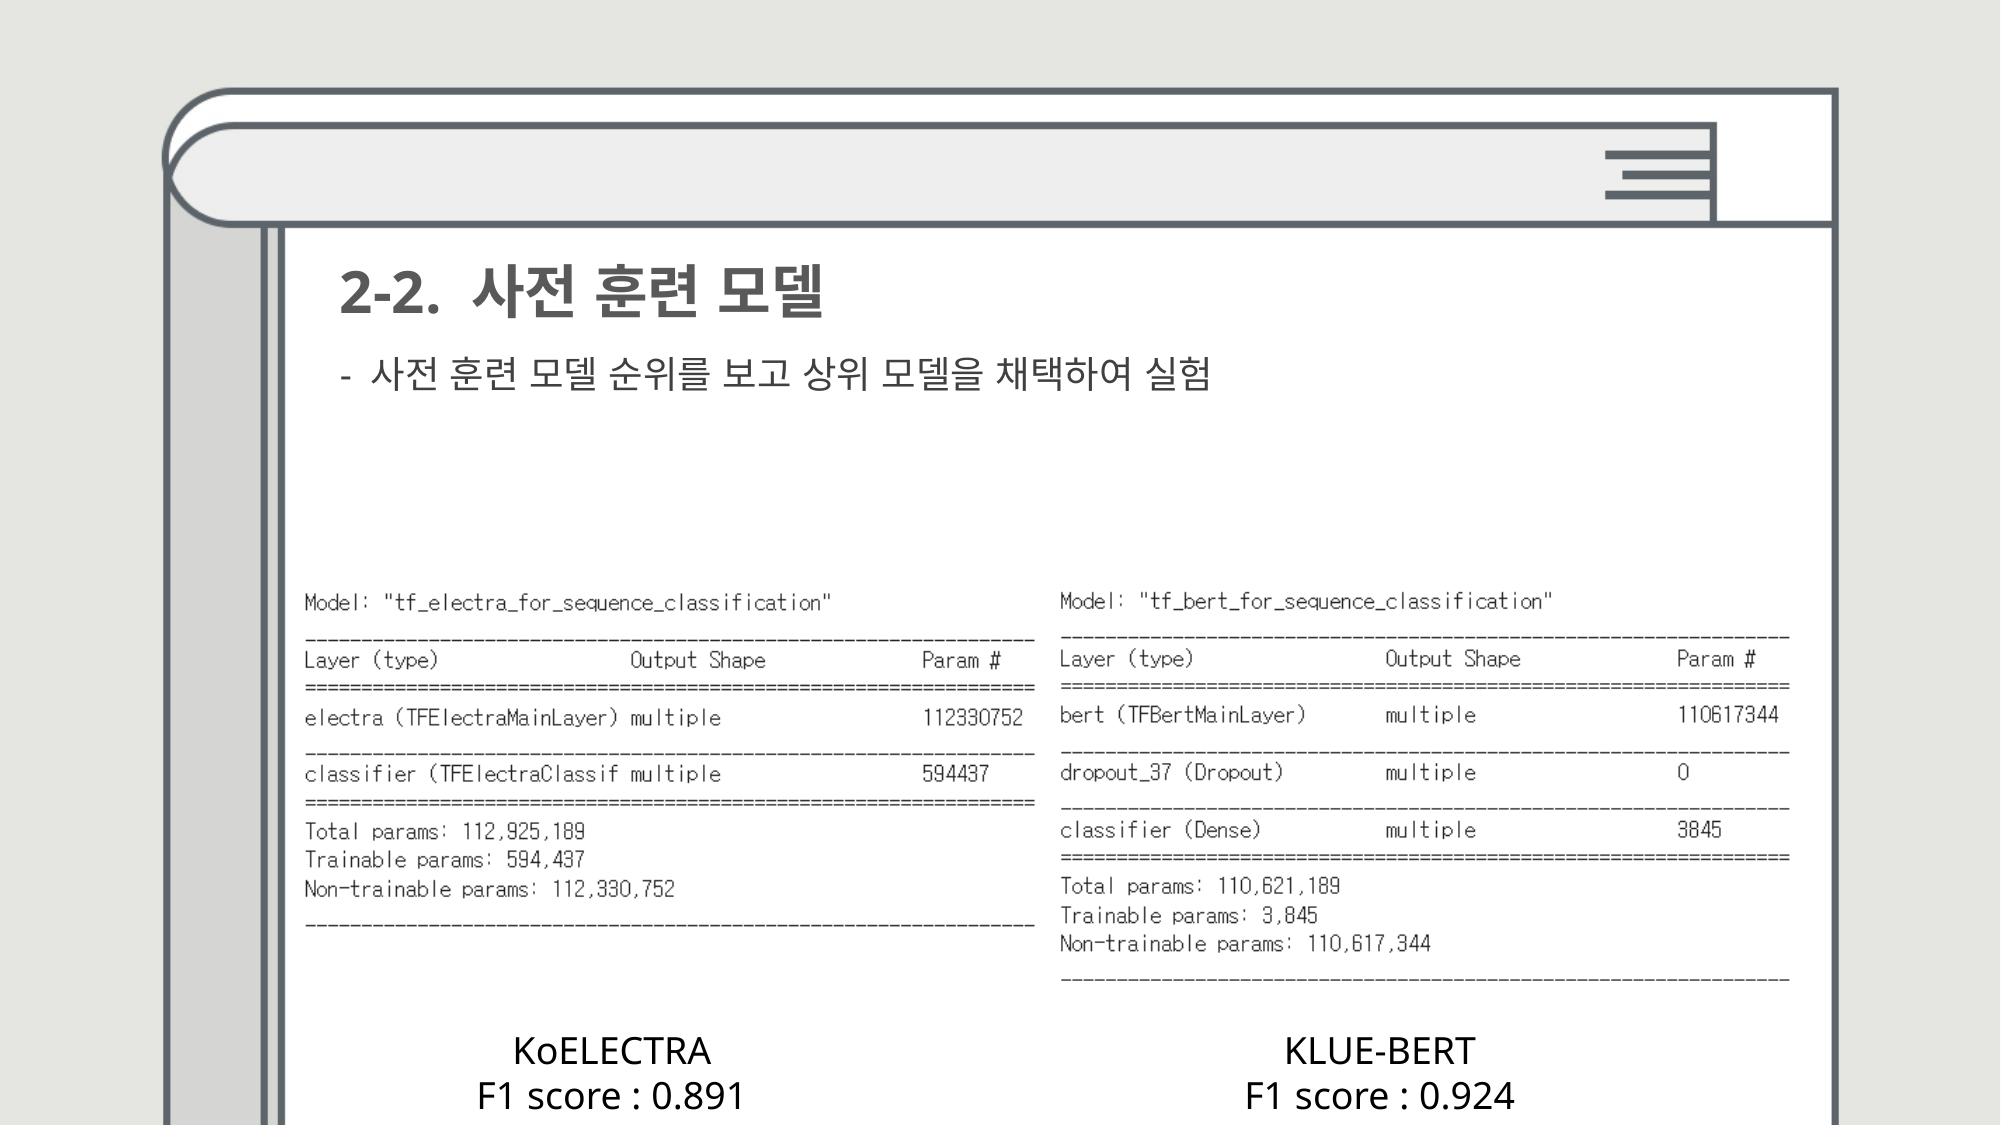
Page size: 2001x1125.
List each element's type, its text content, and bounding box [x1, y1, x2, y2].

text_box - 사전 훈련 모델 순위를 보고 상위 모델을 채택하여 실험 [325, 343, 1716, 404]
text_box KoELECTRA F1 score : 0.891 [299, 1019, 924, 1125]
picture [0, 0, 2001, 1125]
text_box 2-2. 사전 훈련 모델 [325, 247, 1735, 333]
text_box KLUE-BERT F1 score : 0.924 [1067, 1019, 1692, 1125]
